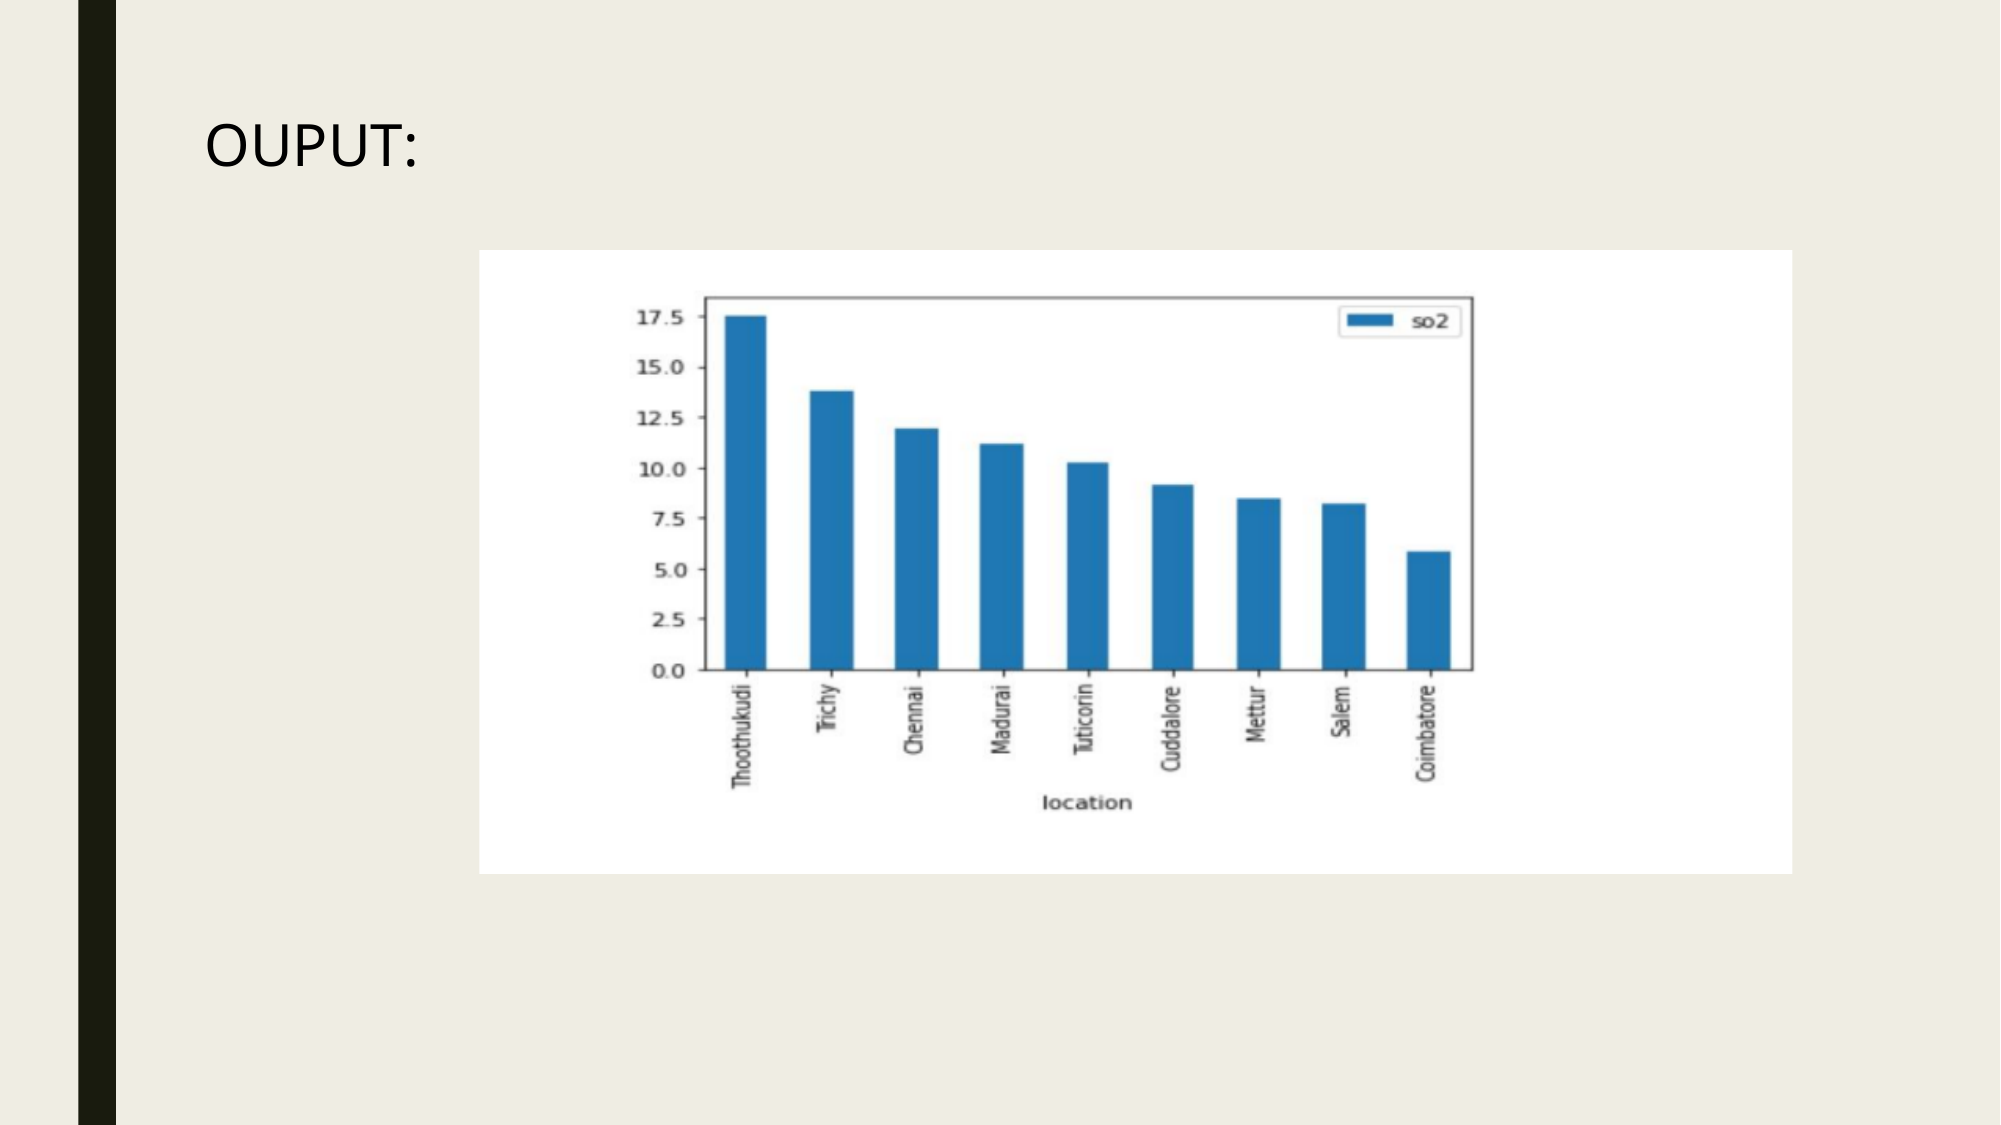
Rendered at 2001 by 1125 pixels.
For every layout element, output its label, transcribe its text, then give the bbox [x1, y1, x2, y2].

picture [479, 250, 1793, 874]
text_box OUPUT: [190, 100, 1918, 326]
